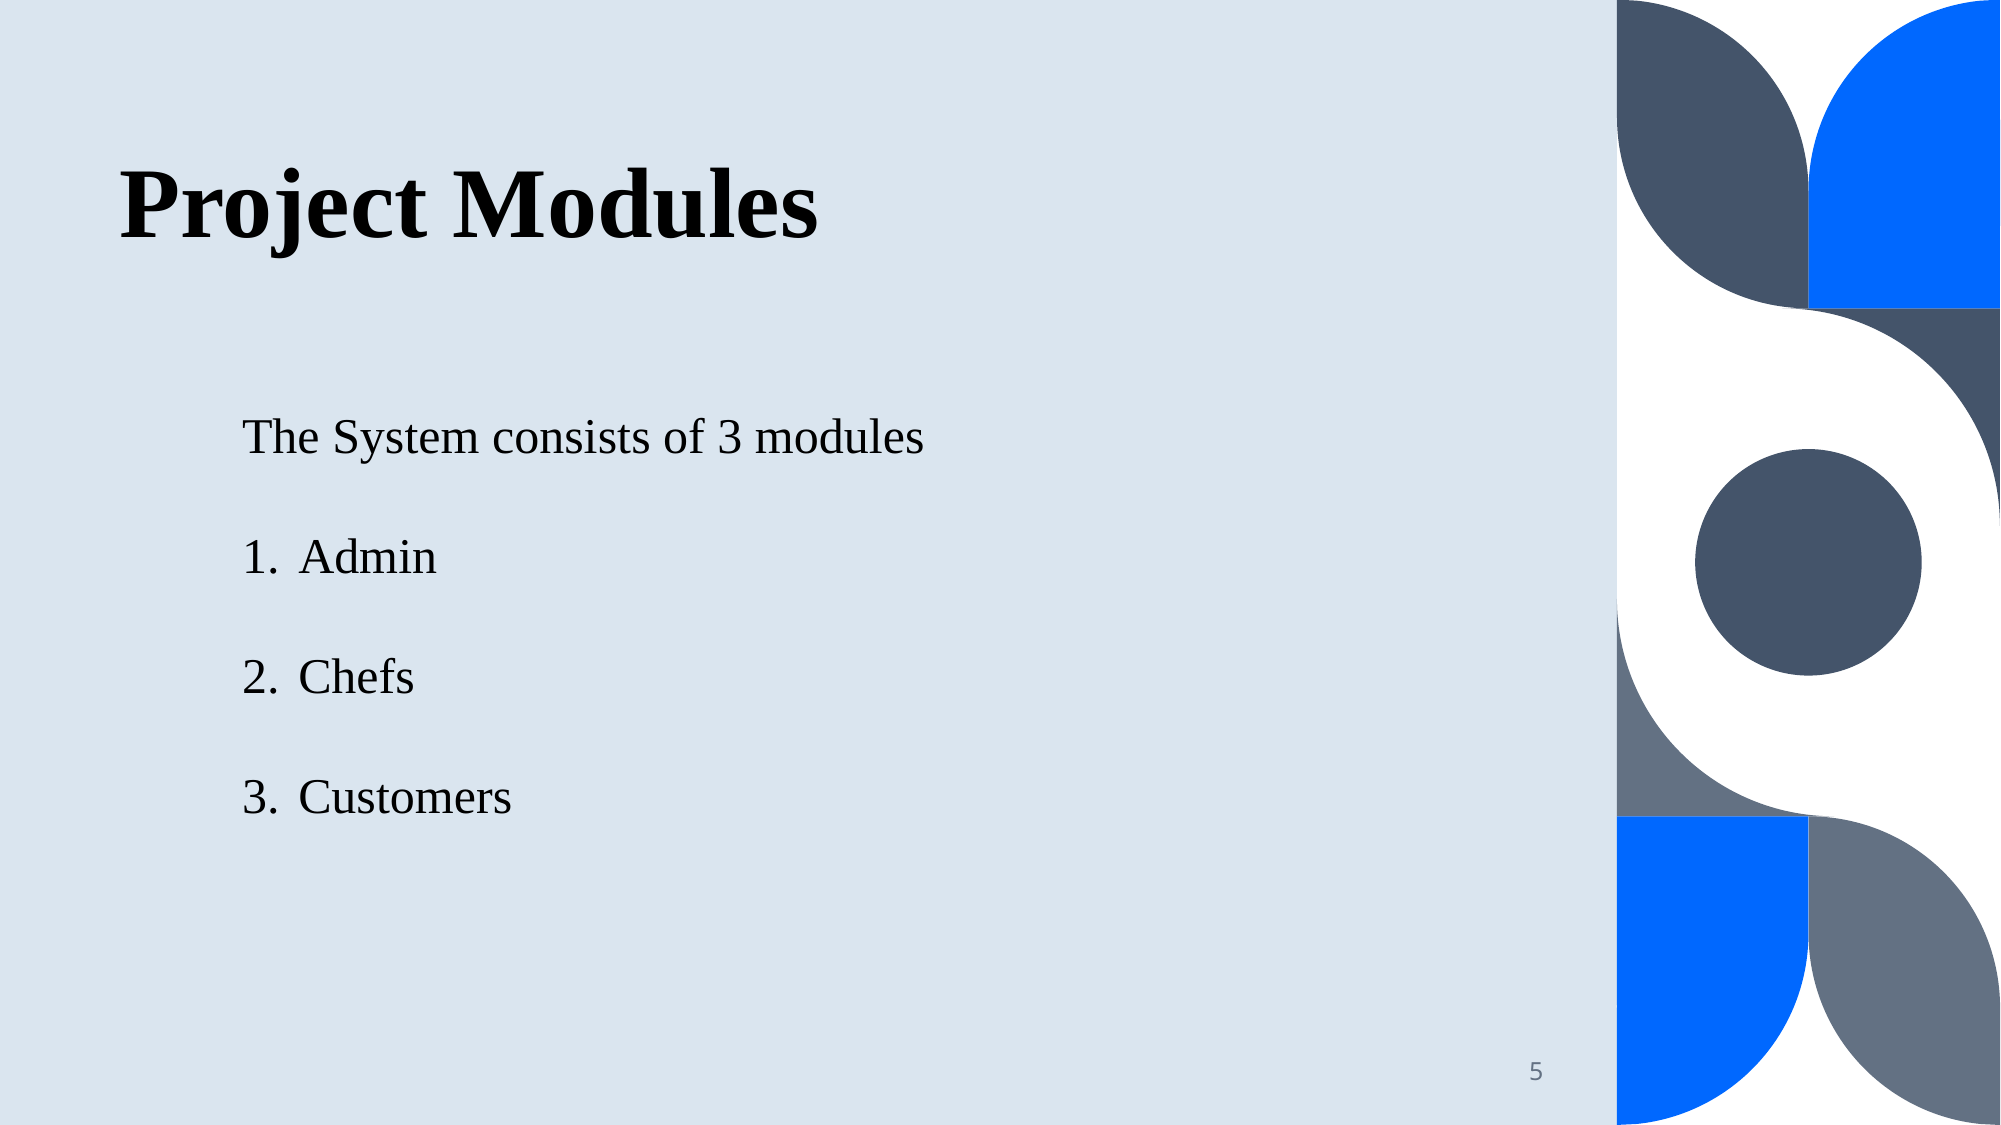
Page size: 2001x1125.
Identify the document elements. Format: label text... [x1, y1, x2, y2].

title Project Modules [119, 49, 1498, 267]
slide_number 5 [1366, 1042, 1559, 1103]
text_box The System consists of 3 modules Admin Chefs Customers [227, 335, 1287, 831]
